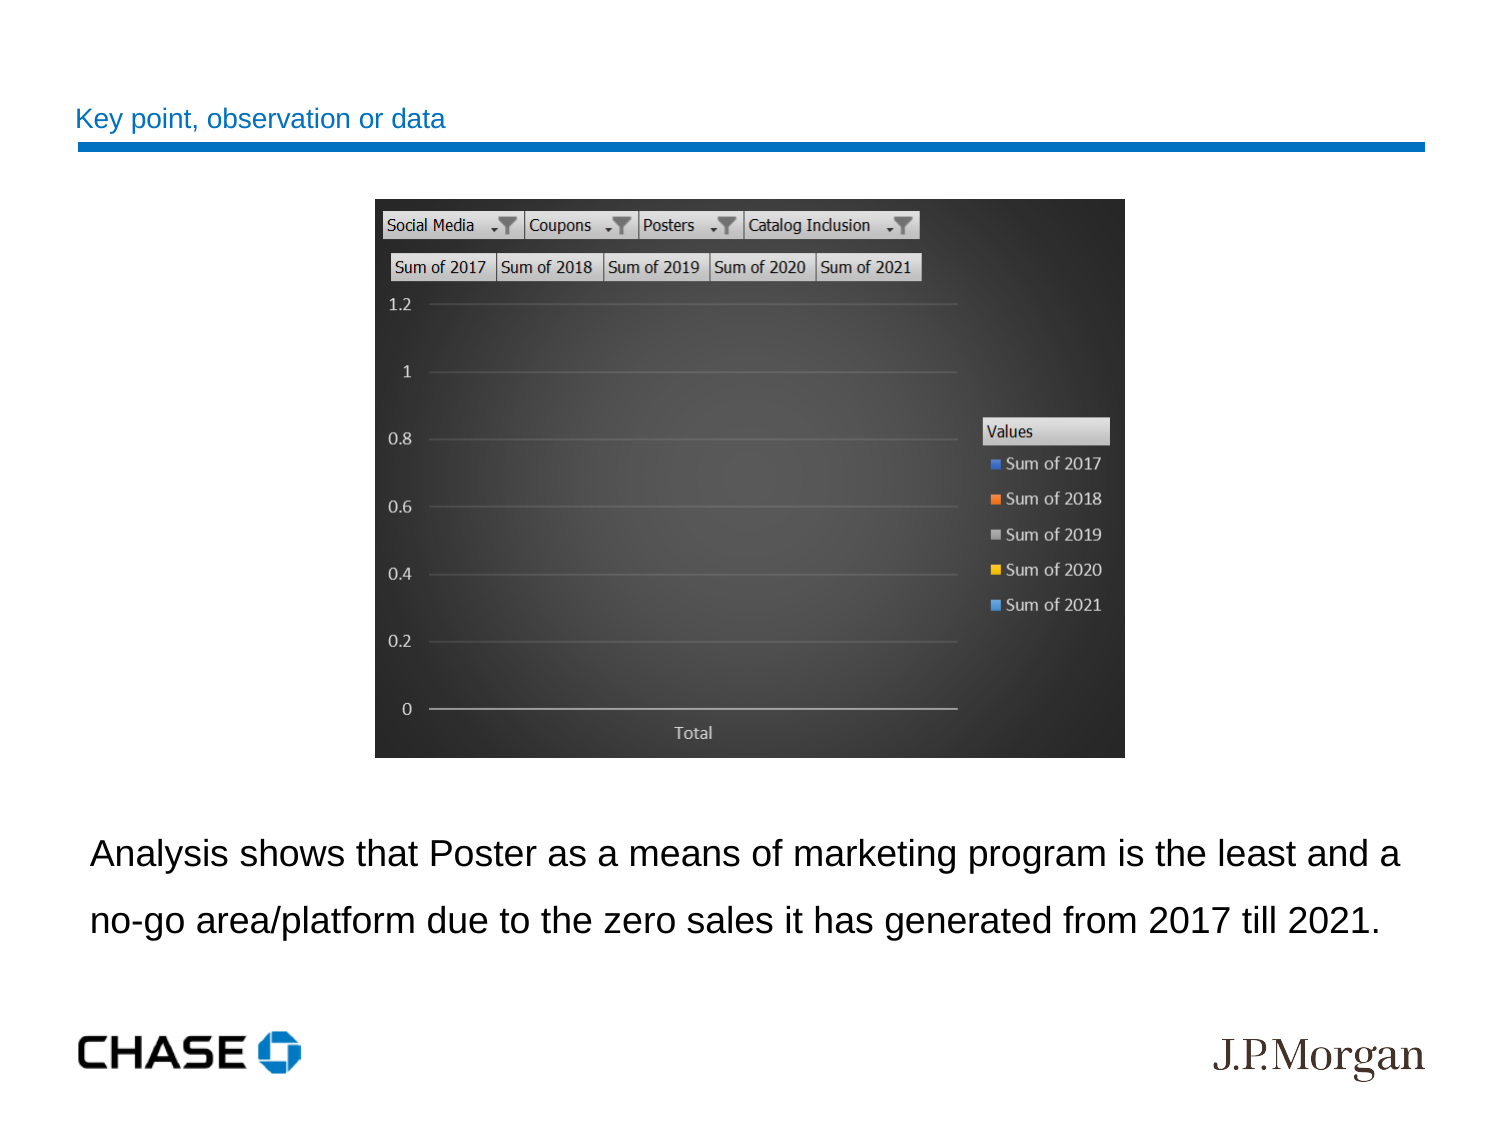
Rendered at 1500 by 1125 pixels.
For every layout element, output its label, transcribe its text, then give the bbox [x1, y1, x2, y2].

text_box [1213, 1039, 1425, 1083]
picture [375, 199, 1125, 759]
text_box Analysis shows that Poster as a means of marketing program is the least and a no-go area/platform due to the zero sales it has generated from 2017 till 2021. [74, 798, 1425, 949]
picture [74, 1028, 308, 1077]
title Key point, observation or data [75, 96, 1425, 143]
